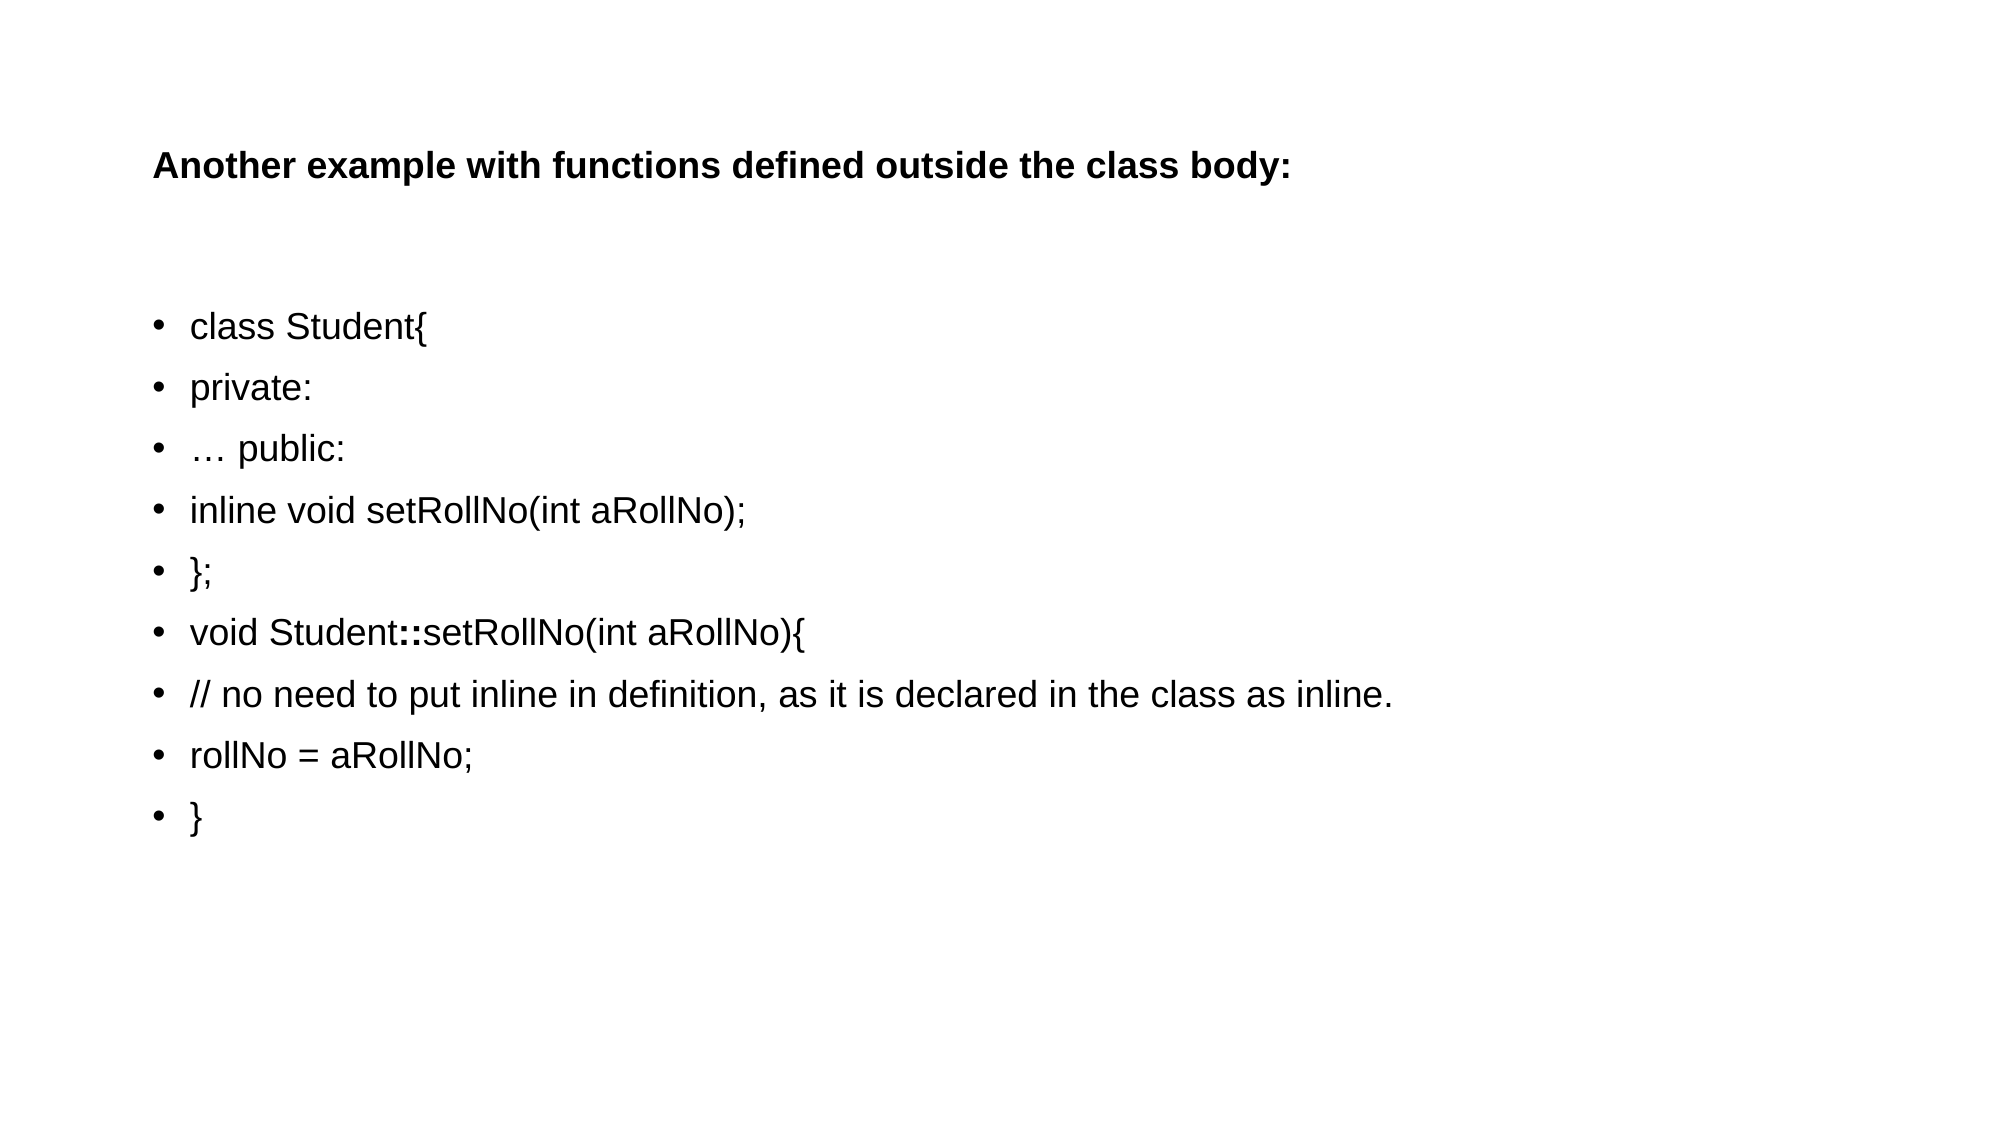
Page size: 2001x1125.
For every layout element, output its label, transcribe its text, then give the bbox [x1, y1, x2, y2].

title Another example with functions defined outside the class body: [137, 59, 1863, 278]
list class Student{ private: … public: inline void setRollNo(int aRollNo); }; void Student::setRollNo(int aRollNo){ // no need to put inline in definition, as it is declared in the class as inline. rollNo = aRollNo; } [137, 299, 1863, 1014]
